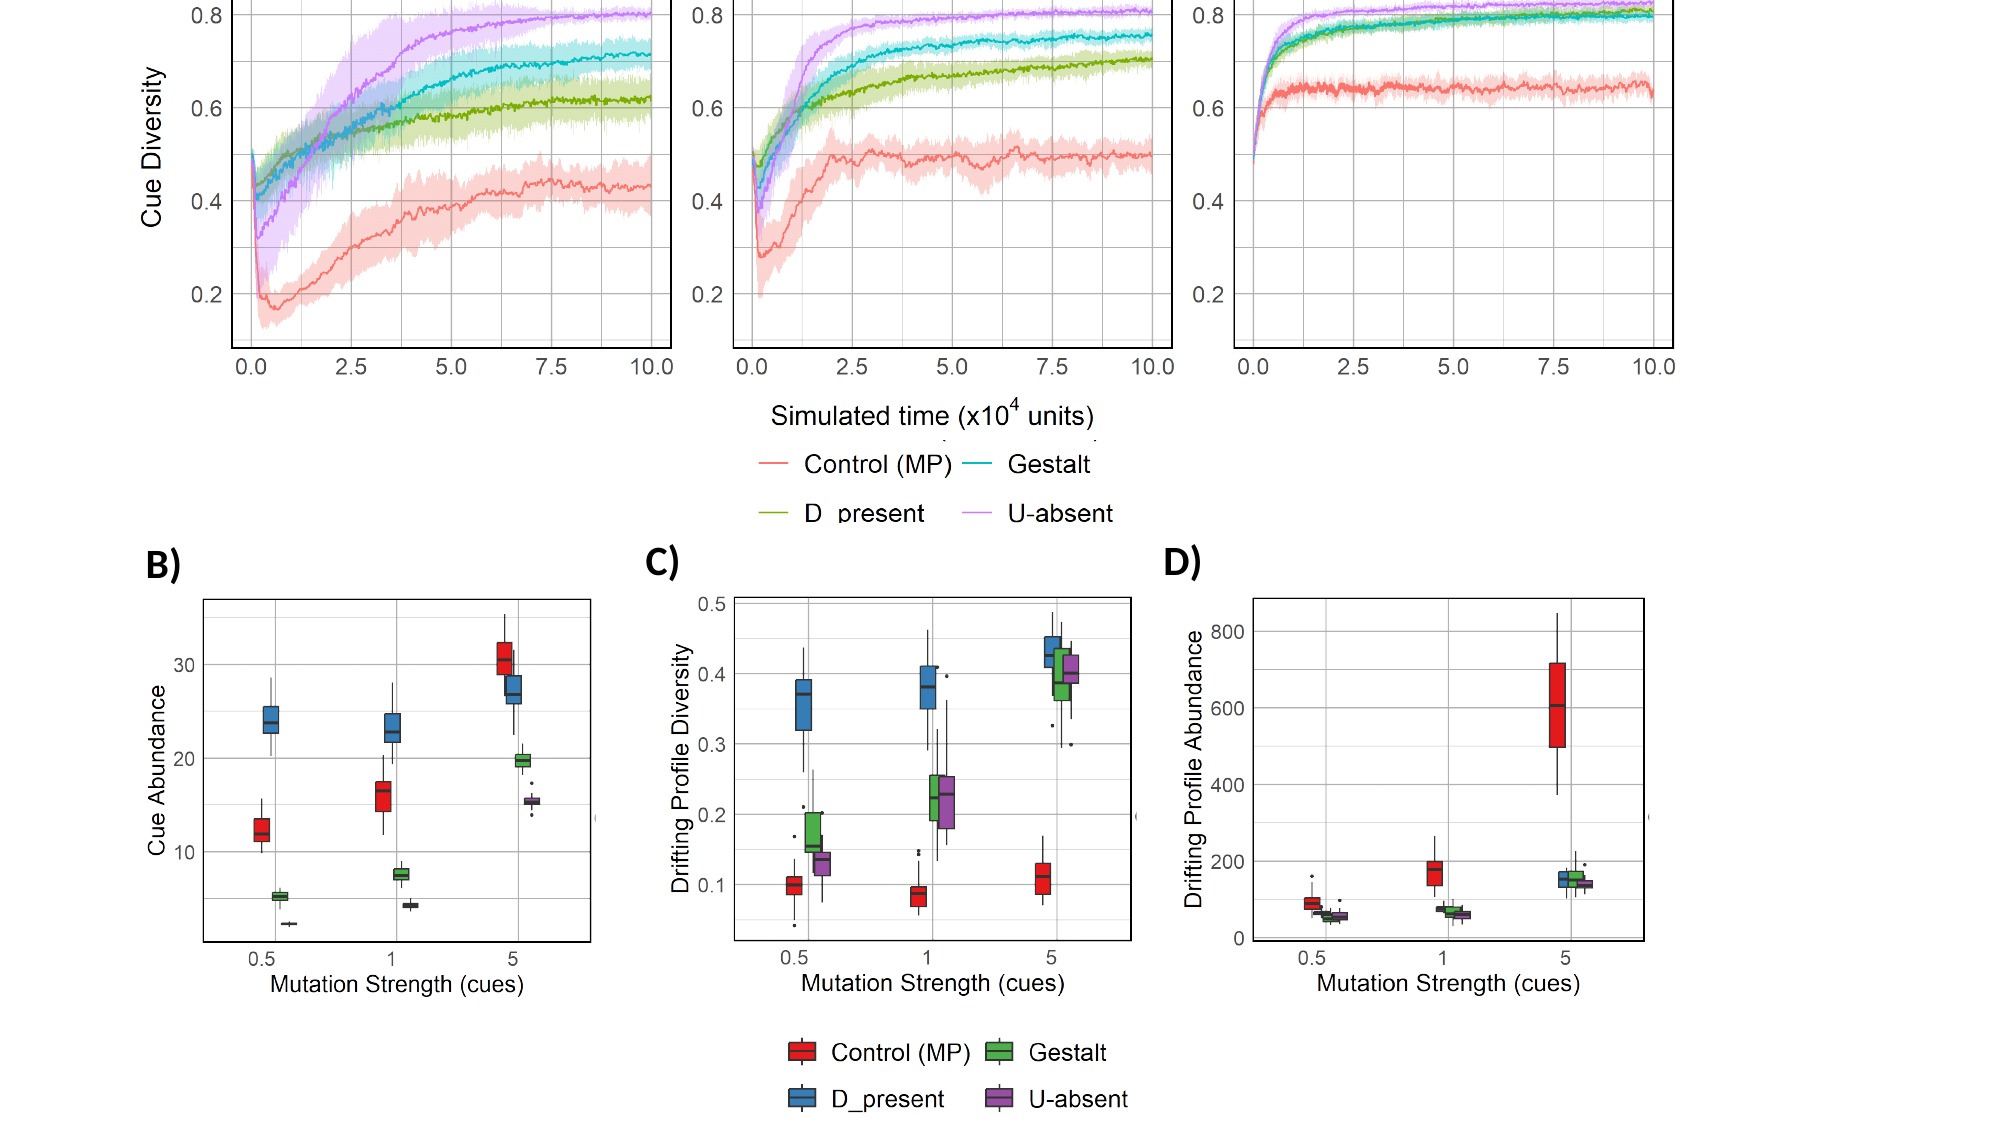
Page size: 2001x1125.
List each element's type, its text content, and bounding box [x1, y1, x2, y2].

text_box B) [130, 529, 198, 595]
picture [1175, 596, 1650, 1022]
picture [743, 440, 1134, 526]
text_box C) [630, 526, 696, 592]
text_box D) [1148, 526, 1218, 592]
picture [662, 591, 1137, 1125]
picture [130, 0, 1734, 430]
picture [139, 591, 596, 1016]
